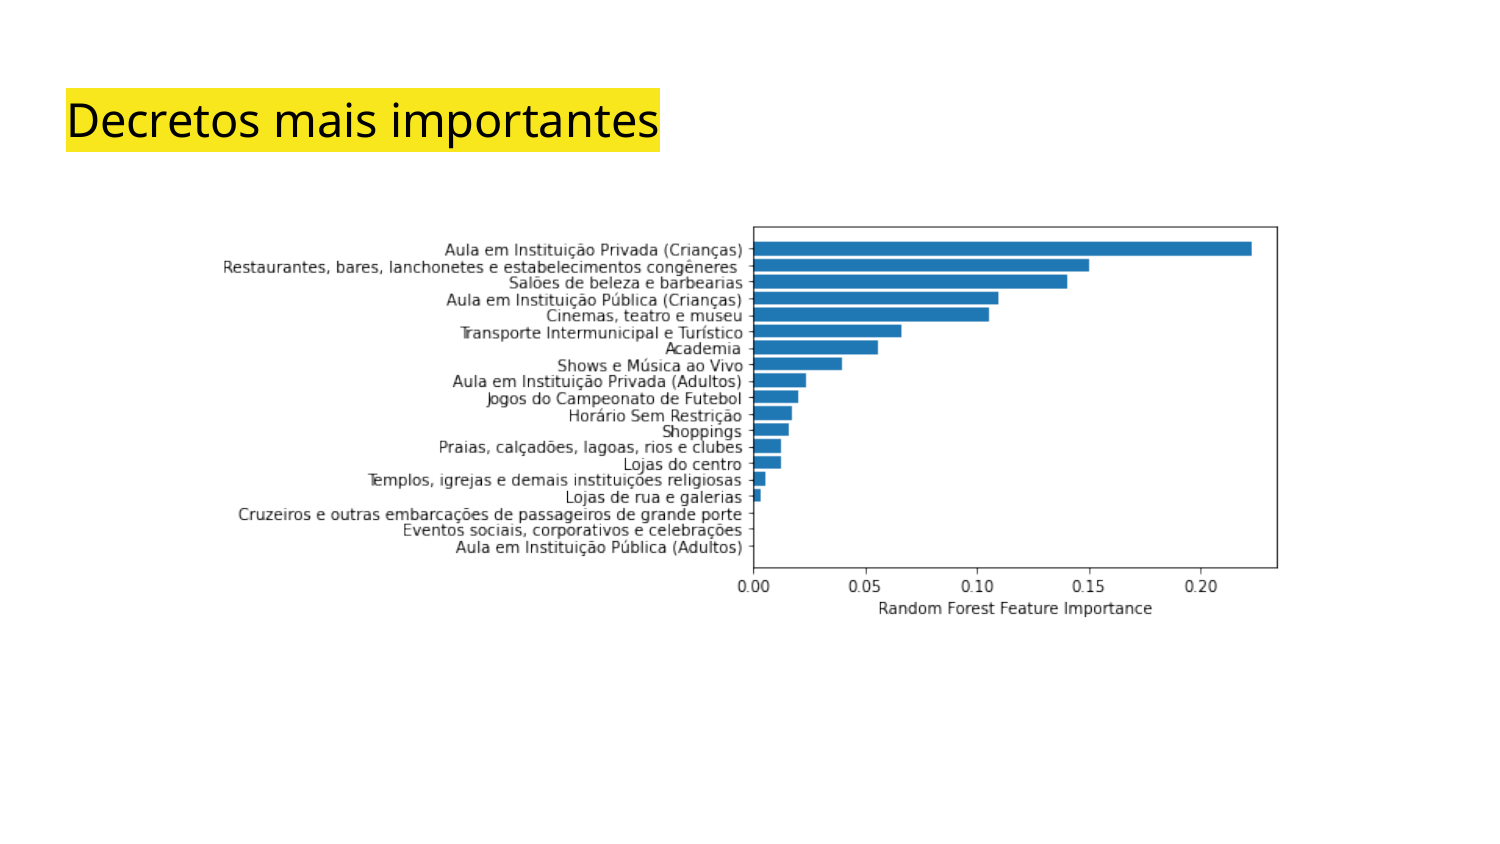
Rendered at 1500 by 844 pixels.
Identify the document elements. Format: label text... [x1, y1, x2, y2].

title Decretos mais importantes [51, 72, 1449, 167]
picture [212, 216, 1288, 627]
